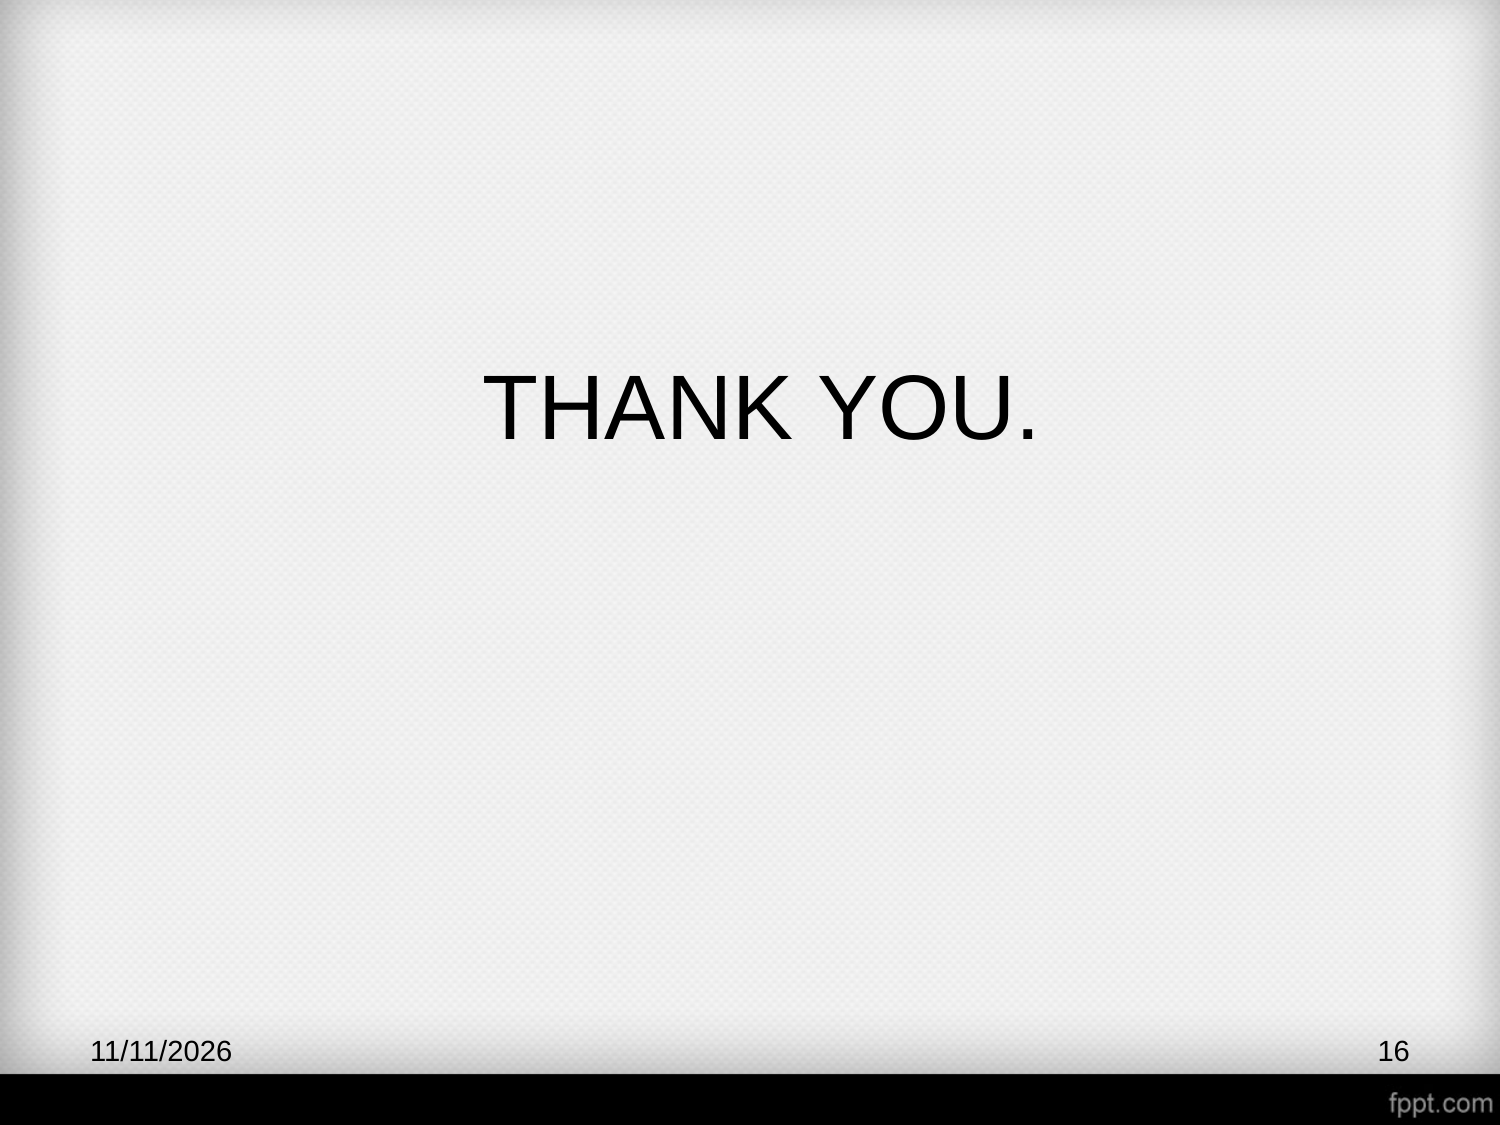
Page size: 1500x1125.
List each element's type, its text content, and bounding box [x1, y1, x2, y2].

title THANK YOU. [87, 162, 1438, 643]
slide_number 16 [1074, 1024, 1425, 1103]
slide_number 05-Jan-16 [75, 1024, 425, 1103]
picture [0, 0, 1500, 1125]
